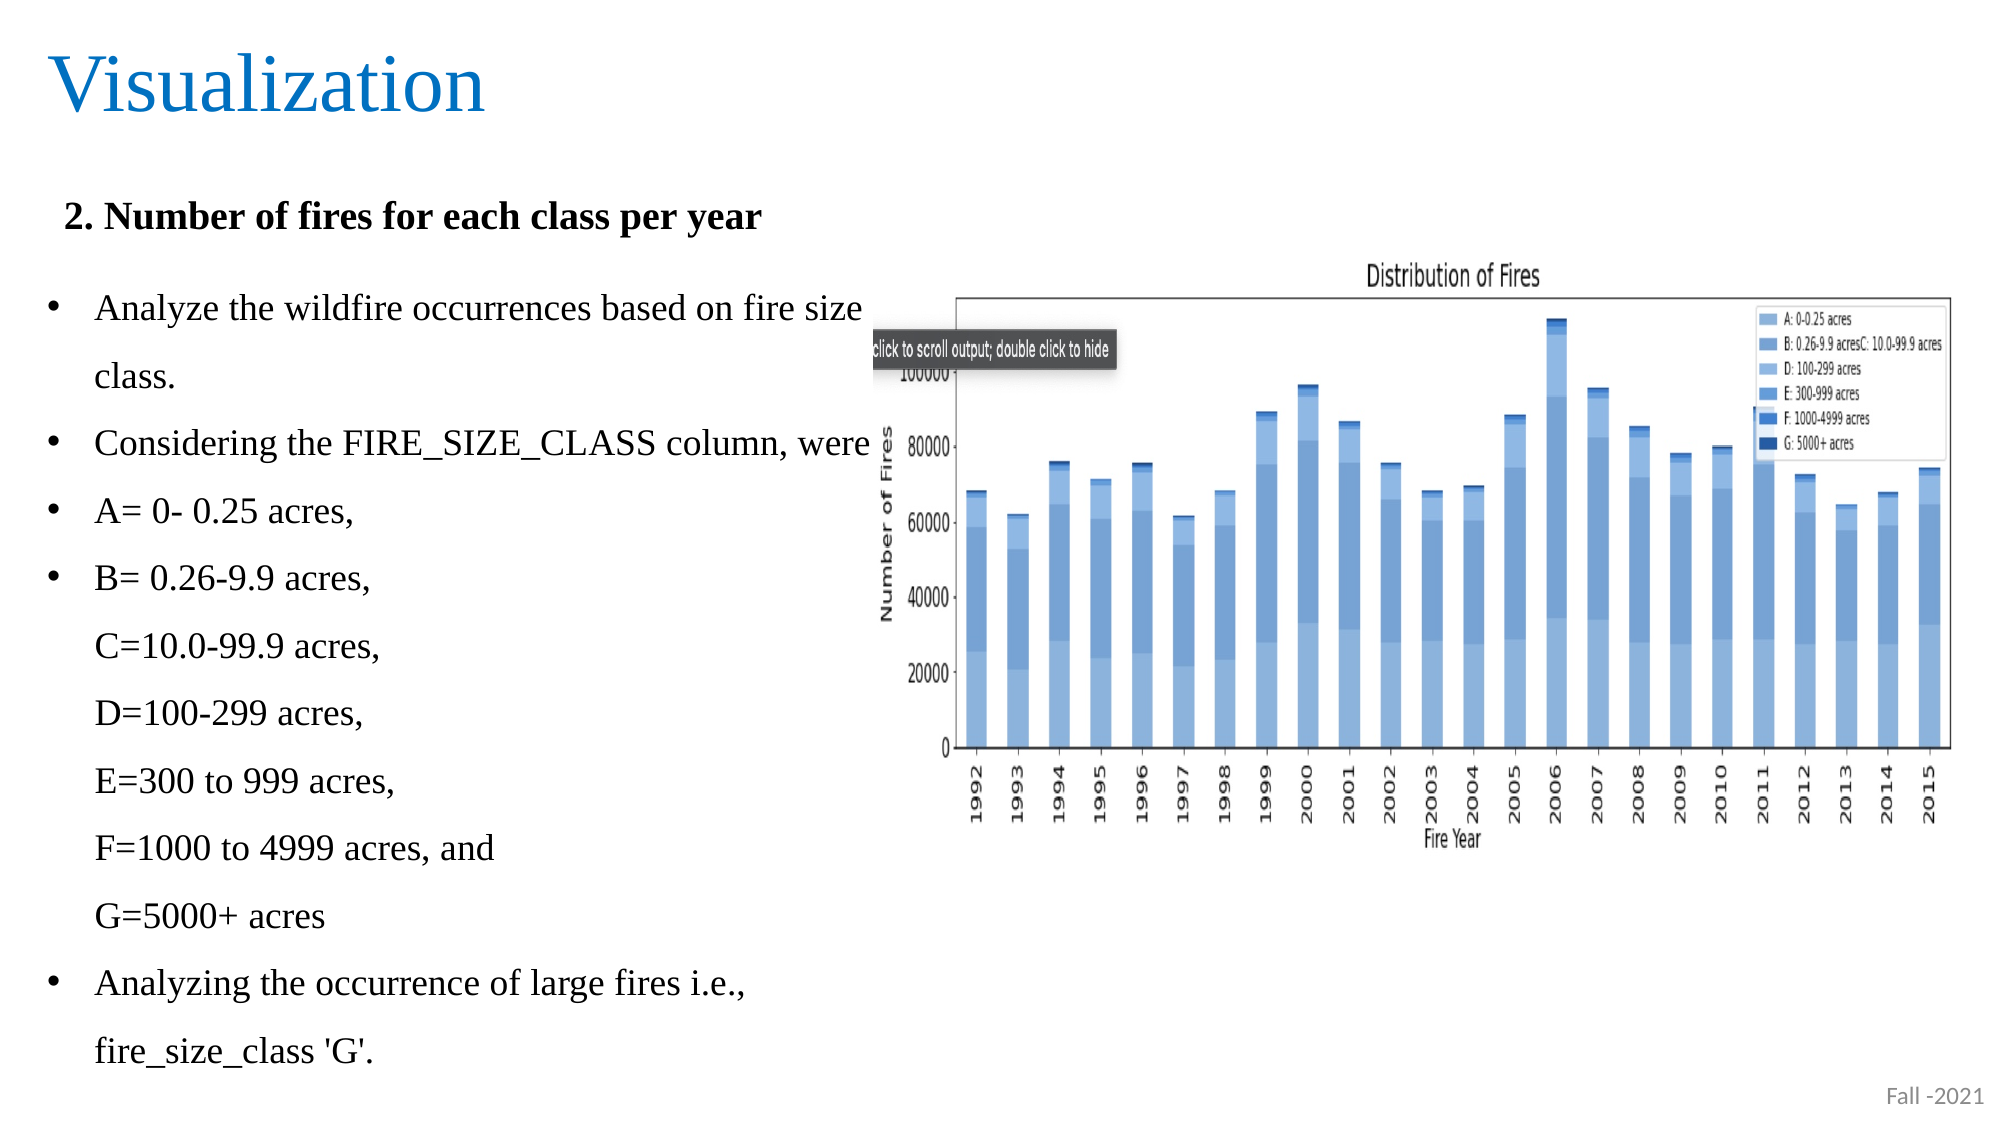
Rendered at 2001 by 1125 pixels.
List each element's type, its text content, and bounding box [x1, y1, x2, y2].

text_box Analyze the wildfire occurrences based on fire size class. Considering the FIRE_SIZE_CLASS column, were A= 0- 0.25 acres, B= 0.26-9.9 acres, C=10.0-99.9 acres, D=100-299 acres, E=300 to 999 acres, F=1000 to 4999 acres, and G=5000+ acres Analyzing the occurrence of large fires i.e., fire_size_class 'G'. [32, 253, 891, 1078]
footer Fall -2021 [1321, 1065, 2000, 1125]
text_box Visualization [32, 21, 663, 136]
picture [873, 245, 1968, 900]
title 2. Number of fires for each class per year [48, 186, 779, 246]
